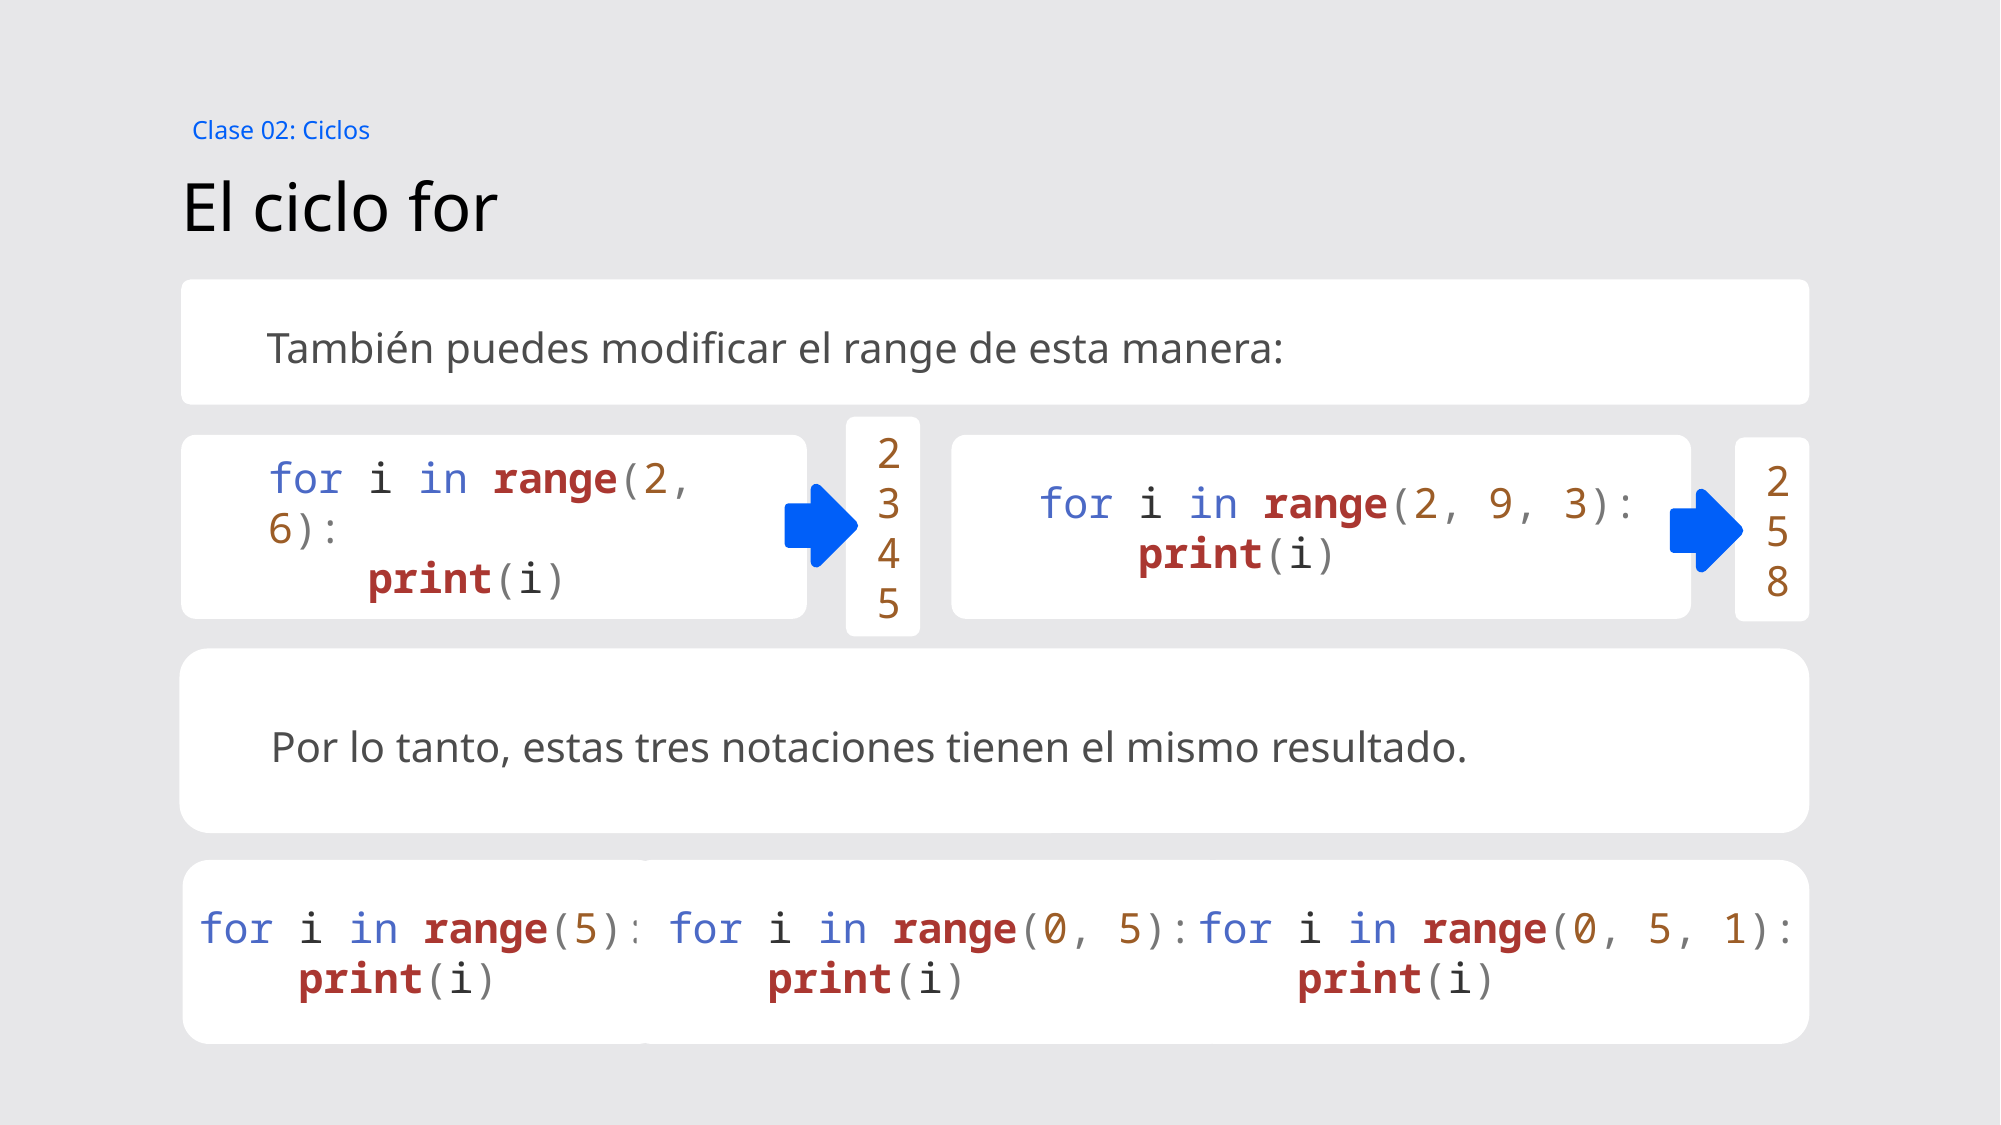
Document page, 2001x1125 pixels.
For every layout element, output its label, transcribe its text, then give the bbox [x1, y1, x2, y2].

title El ciclo for [181, 150, 1810, 263]
text_box for i in range(2, 9, 3): print(i) [950, 433, 1693, 620]
text_box for i in range(0, 5): print(i) [635, 858, 1211, 1046]
text_box for i in range(2, 6): print(i) [180, 433, 808, 620]
text_box 2 5 8 [1734, 436, 1811, 623]
text_box for i in range(0, 5, 1): print(i) [1185, 858, 1811, 1046]
text_box También puedes modificar el range de esta manera: [180, 278, 1811, 406]
text_box Por lo tanto, estas tres notaciones tienen el mismo resultado. [178, 647, 1809, 834]
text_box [1663, 496, 1732, 565]
text_box Clase 02: Ciclos [192, 100, 386, 152]
text_box for i in range(5): print(i) [181, 858, 645, 1046]
text_box 2 3 4 5 [844, 415, 922, 638]
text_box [778, 491, 847, 560]
